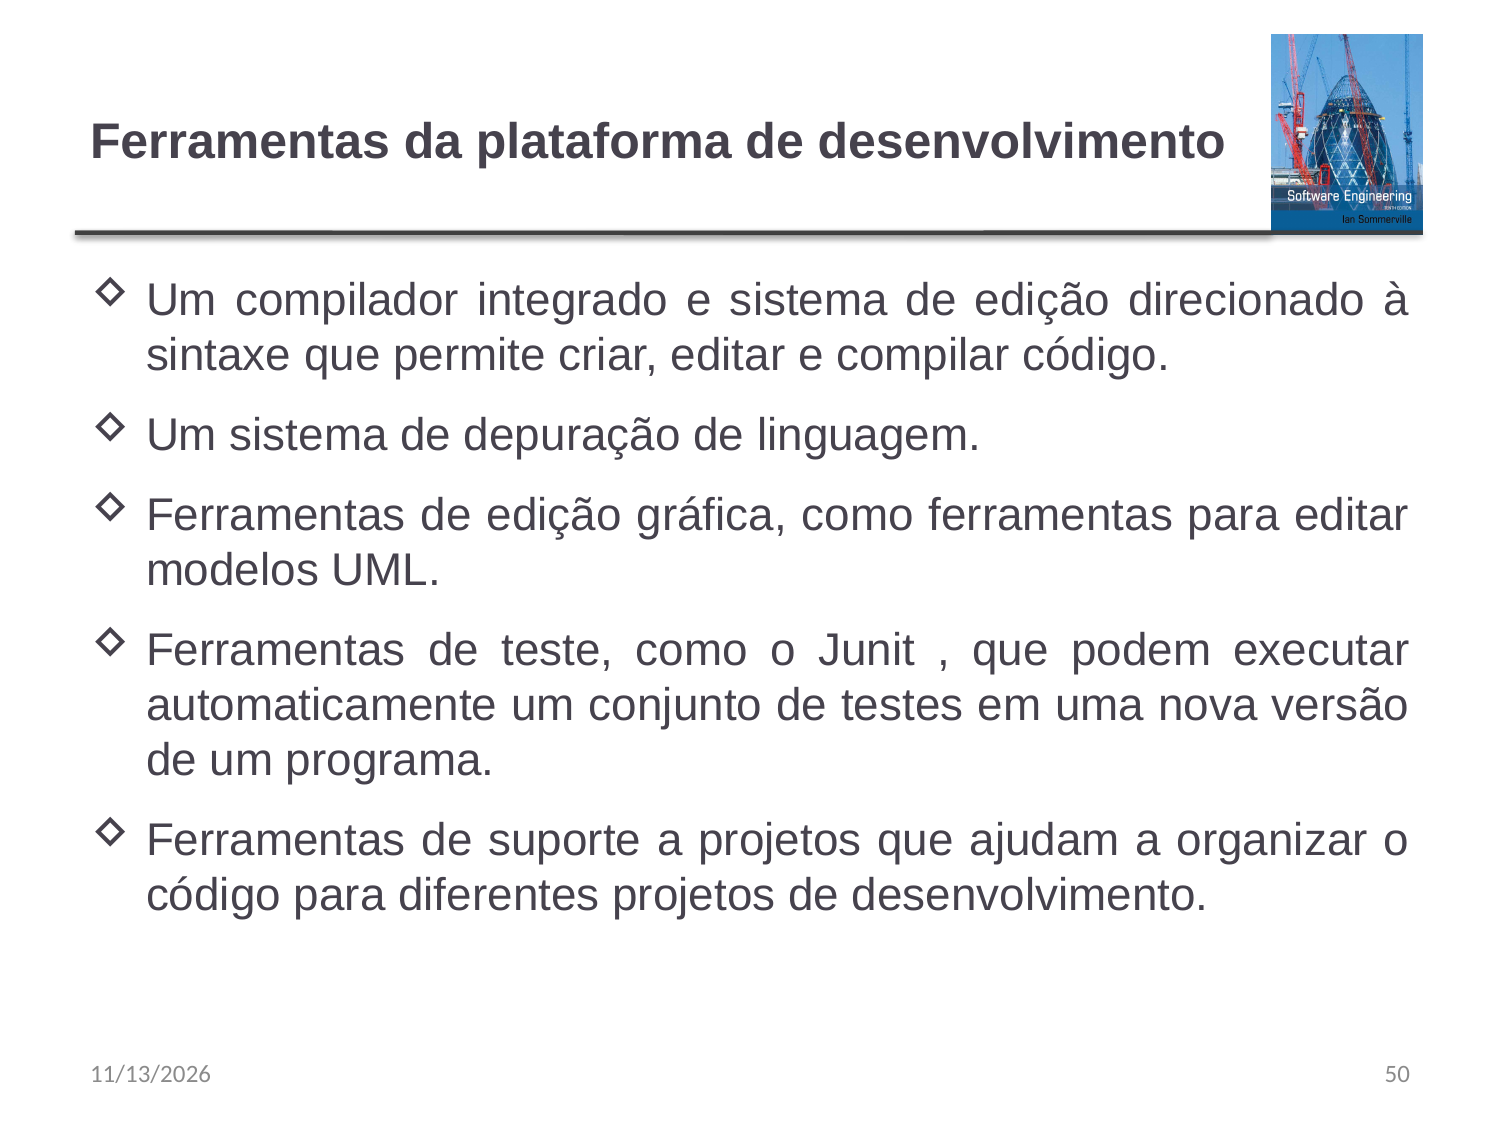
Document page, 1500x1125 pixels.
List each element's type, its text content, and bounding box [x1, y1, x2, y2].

title Ferramentas da plataforma de desenvolvimento [74, 44, 1272, 233]
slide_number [75, 1042, 425, 1103]
picture [1271, 34, 1423, 230]
slide_number 50 [1074, 1042, 1425, 1103]
list Um compilador integrado e sistema de edição direcionado à sintaxe que permite criar, editar e compilar código. Um sistema de depuração de linguagem. Ferramentas de edição gráfica, como ferramentas para editar modelos UML. Ferramentas de teste, como o Junit , que podem executar automaticamente um conjunto de testes em uma nova versão de um programa. Ferramentas de suporte a projetos que ajudam a organizar o código para diferentes projetos de desenvolvimento. [75, 262, 1425, 1005]
